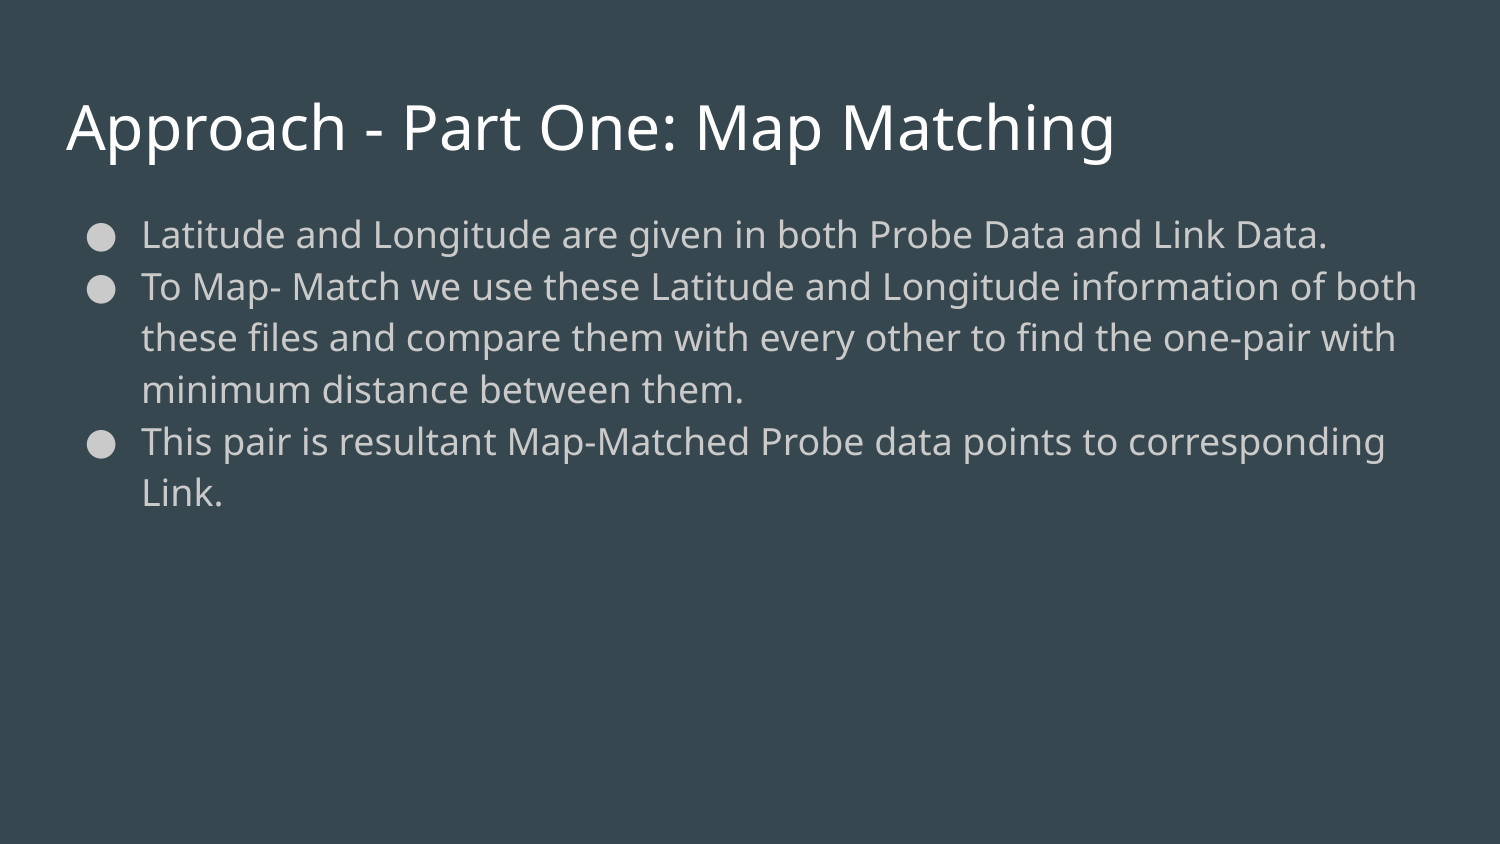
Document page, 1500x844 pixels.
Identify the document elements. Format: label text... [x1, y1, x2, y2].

title Approach - Part One: Map Matching [51, 72, 1449, 167]
list Latitude and Longitude are given in both Probe Data and Link Data. To Map- Match we use these Latitude and Longitude information of both these files and compare them with every other to find the one-pair with minimum distance between them. This pair is resultant Map-Matched Probe data points to corresponding Link. [51, 189, 1449, 750]
